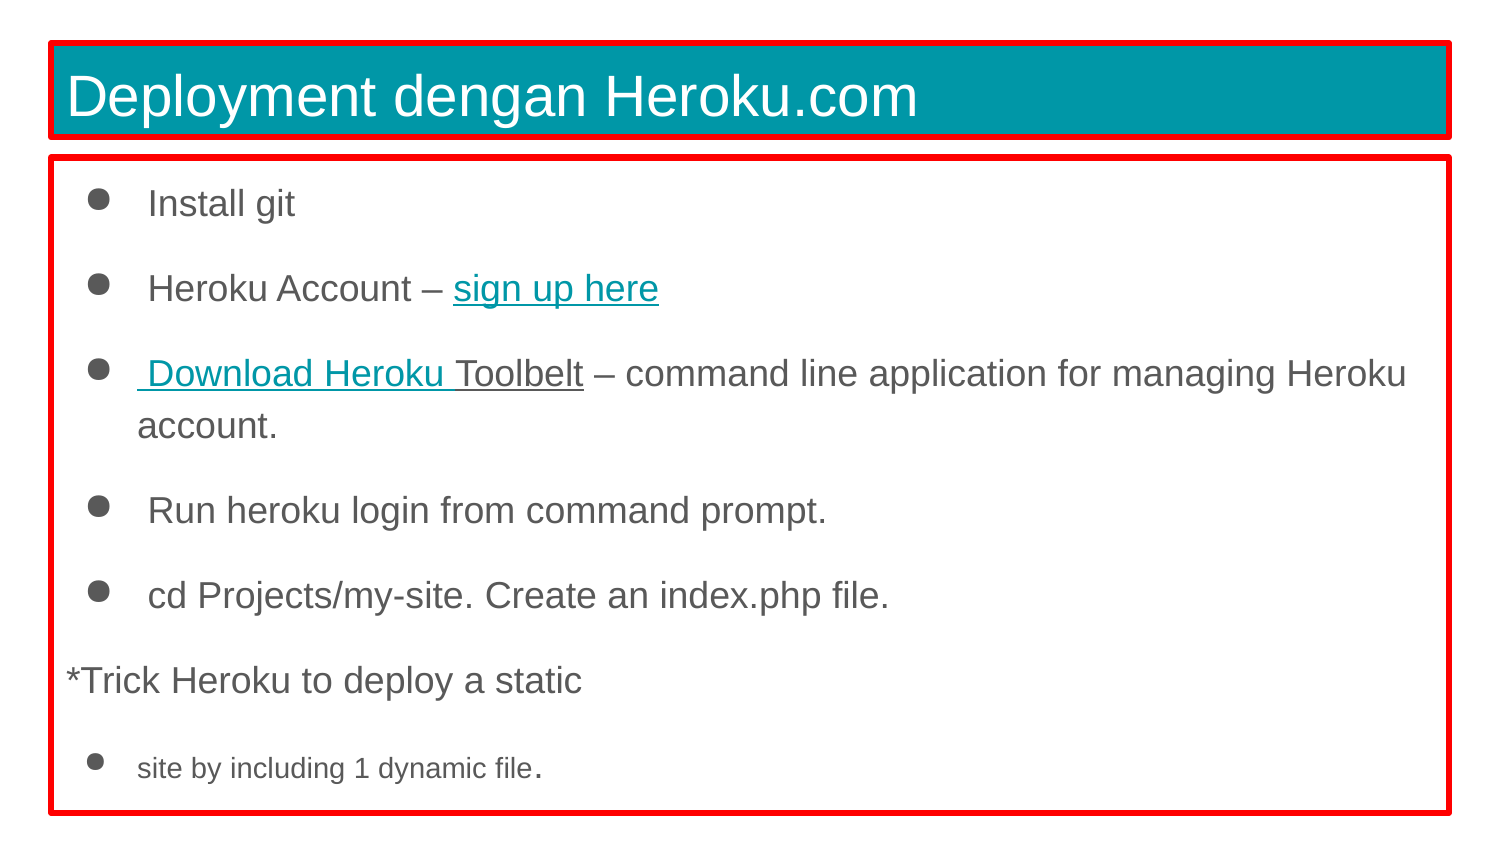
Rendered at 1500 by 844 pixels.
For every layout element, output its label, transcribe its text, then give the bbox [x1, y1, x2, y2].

title Deployment dengan Heroku.com [51, 43, 1449, 138]
list Install git Heroku Account – sign up here Download Heroku Toolbelt – command line application for managing Heroku account. Run heroku login from command prompt. cd Projects/my-site. Create an index.php file. *Trick Heroku to deploy a static site by including 1 dynamic file. [51, 157, 1449, 813]
